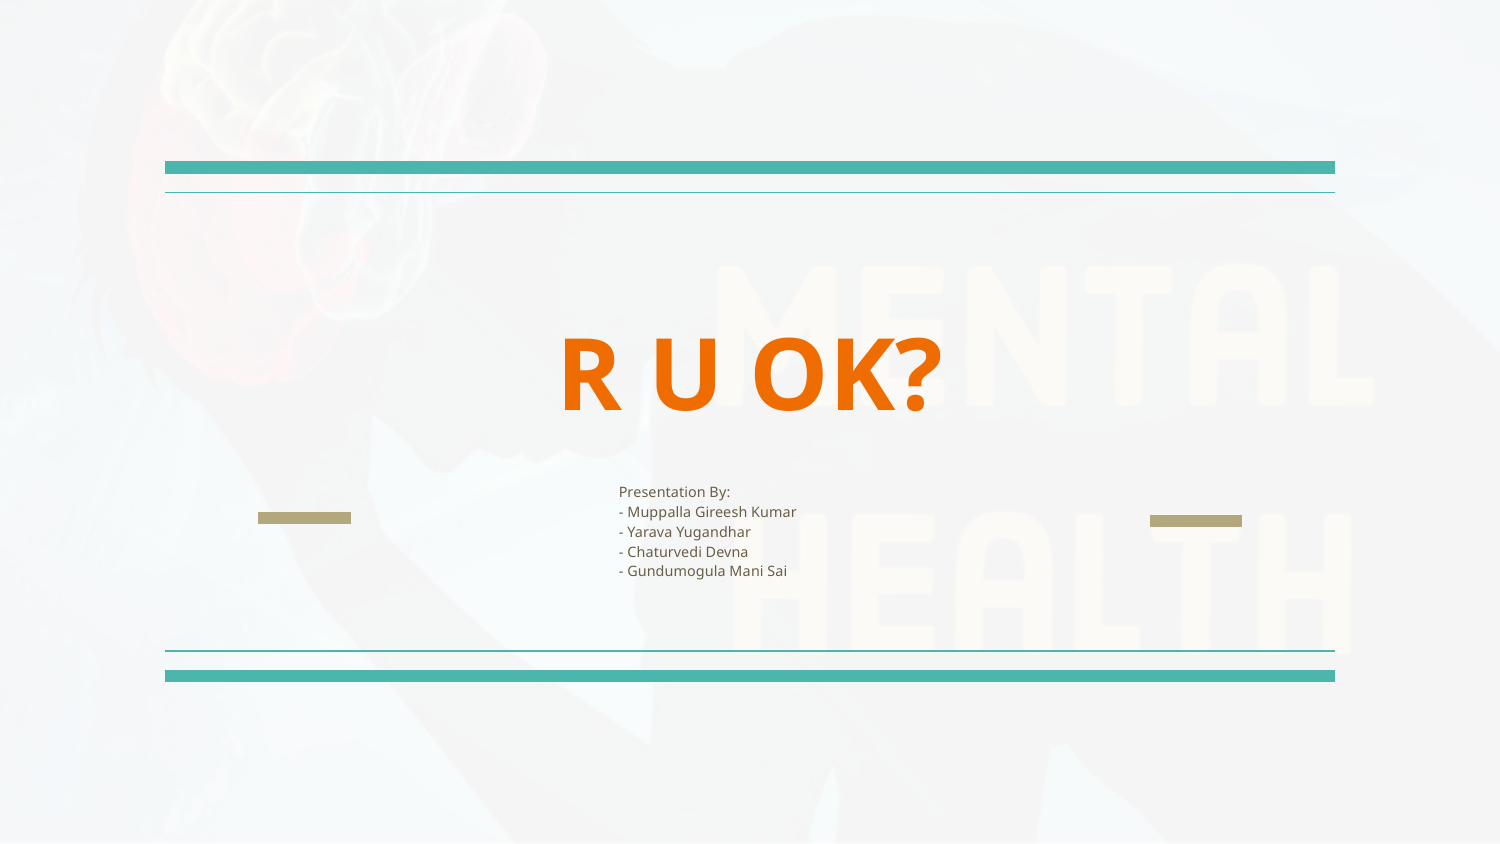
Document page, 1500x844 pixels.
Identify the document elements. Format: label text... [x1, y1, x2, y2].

subtitle Presentation By: - Muppalla Gireesh Kumar - Yarava Yugandhar - Chaturvedi Devna - Gundumogula Mani Sai [604, 467, 1150, 598]
title R U OK? [164, 287, 1336, 456]
